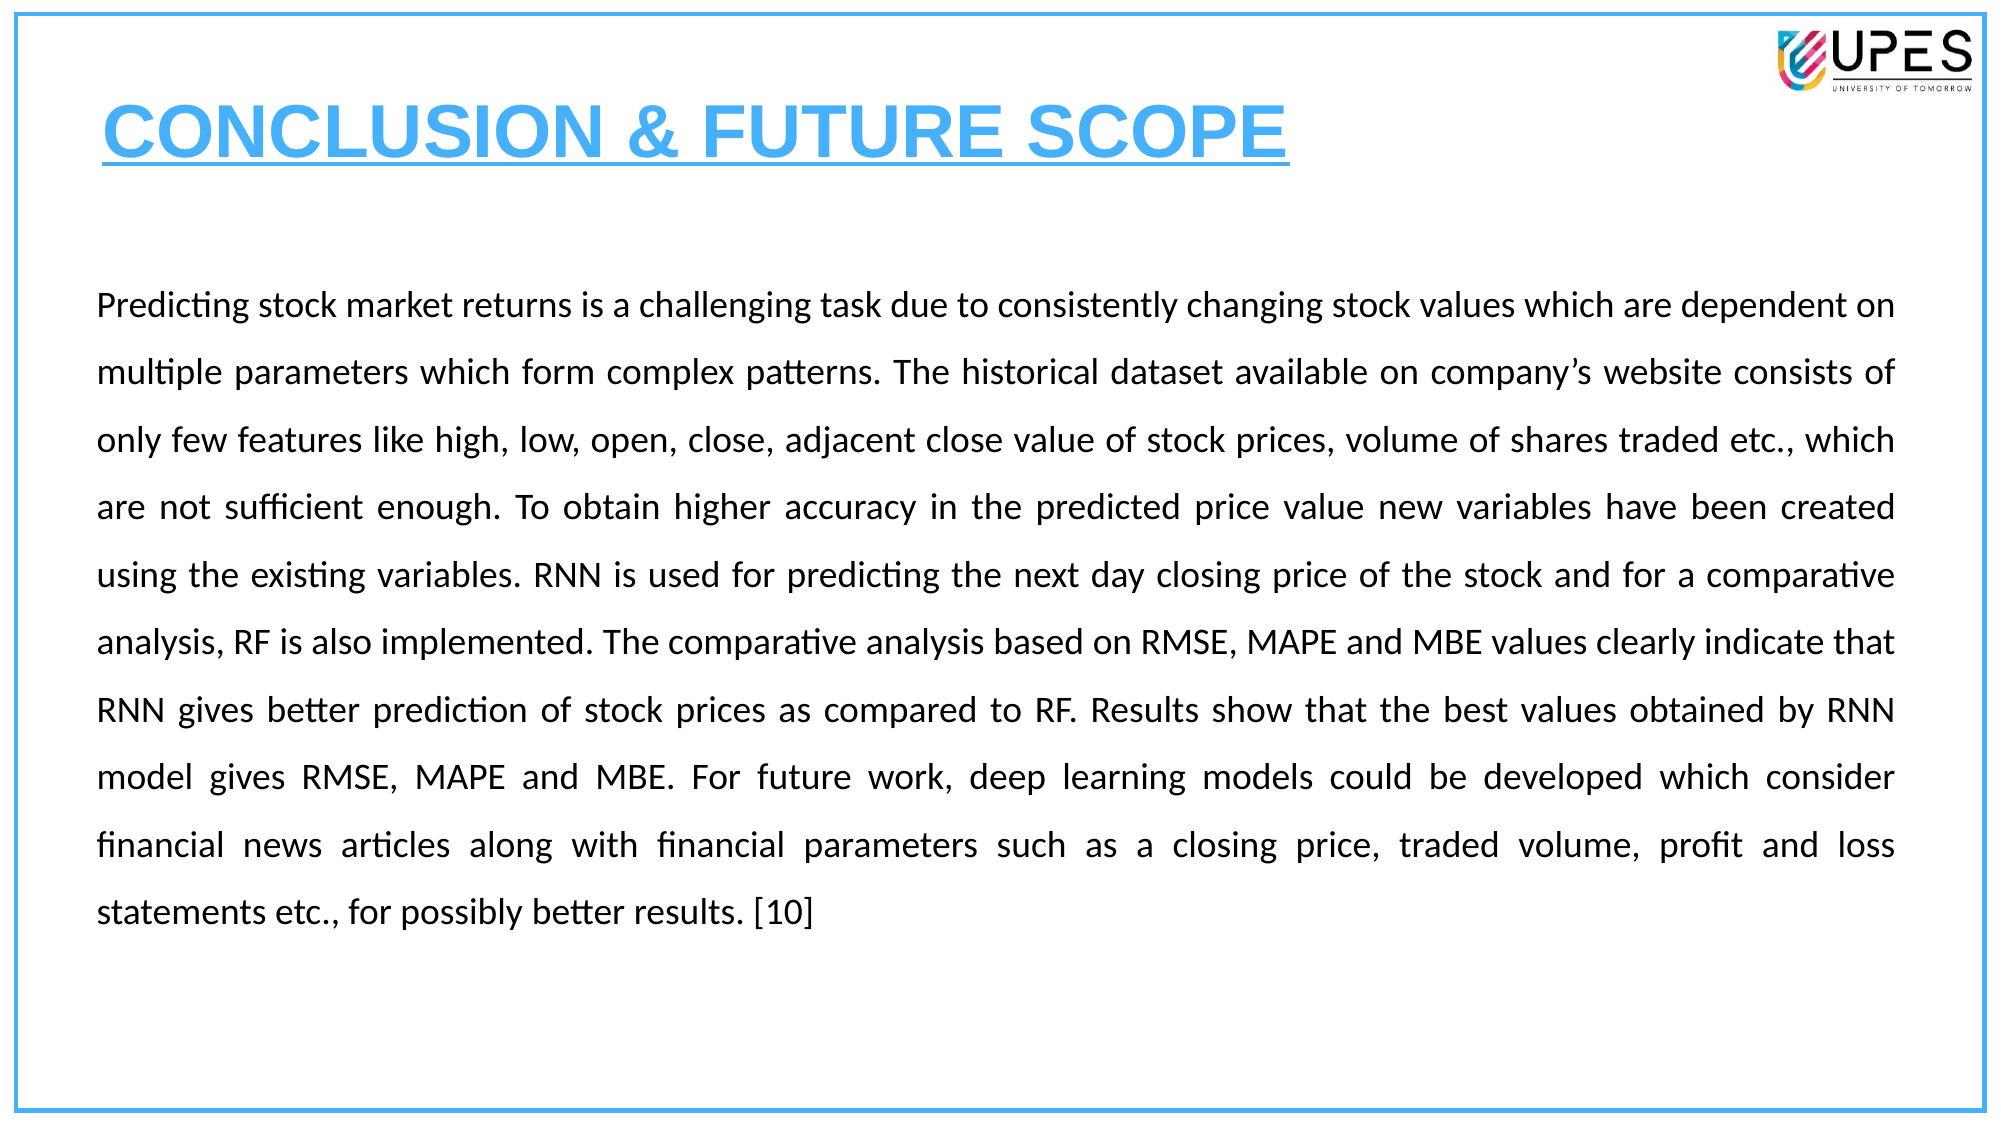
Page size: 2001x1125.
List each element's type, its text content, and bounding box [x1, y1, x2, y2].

text_box CONCLUSION & FUTURE SCOPE [87, 74, 1488, 249]
text_box Predicting stock market returns is a challenging task due to consistently changing stock values which are dependent on multiple parameters which form complex patterns. The historical dataset available on company’s website consists of only few features like high, low, open, close, adjacent close value of stock prices, volume of shares traded etc., which are not sufficient enough. To obtain higher accuracy in the predicted price value new variables have been created using the existing variables. RNN is used for predicting the next day closing price of the stock and for a comparative analysis, RF is also implemented. The comparative analysis based on RMSE, MAPE and MBE values clearly indicate that RNN gives better prediction of stock prices as compared to RF. Results show that the best values obtained by RNN model gives RMSE, MAPE and MBE. For future work, deep learning models could be developed which consider financial news articles along with financial parameters such as a closing price, traded volume, profit and loss statements etc., for possibly better results. [10] [81, 249, 1913, 940]
picture [1758, 20, 1978, 110]
